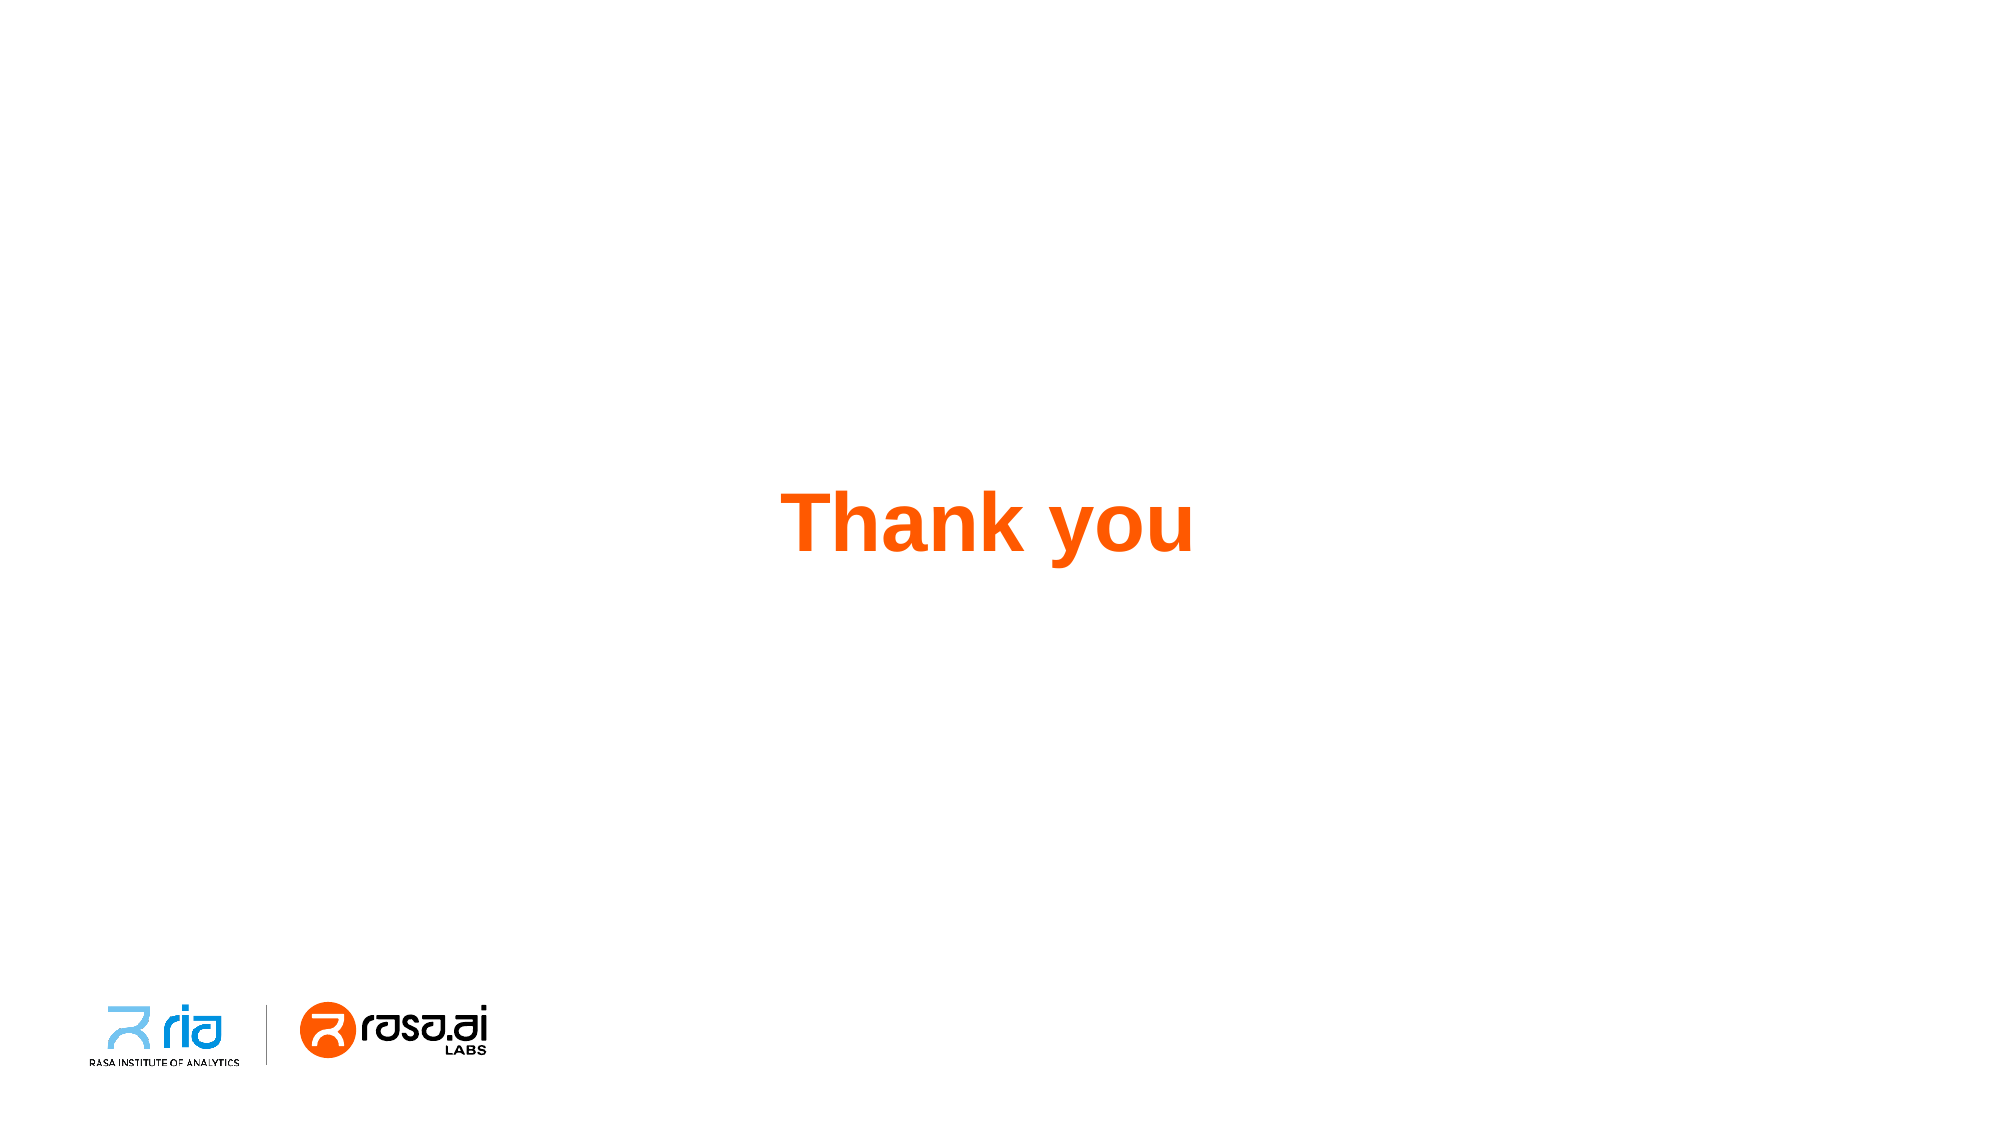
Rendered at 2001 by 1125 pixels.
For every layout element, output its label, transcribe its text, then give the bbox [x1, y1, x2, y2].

picture [78, 992, 250, 1078]
title Thank you [780, 468, 1220, 570]
